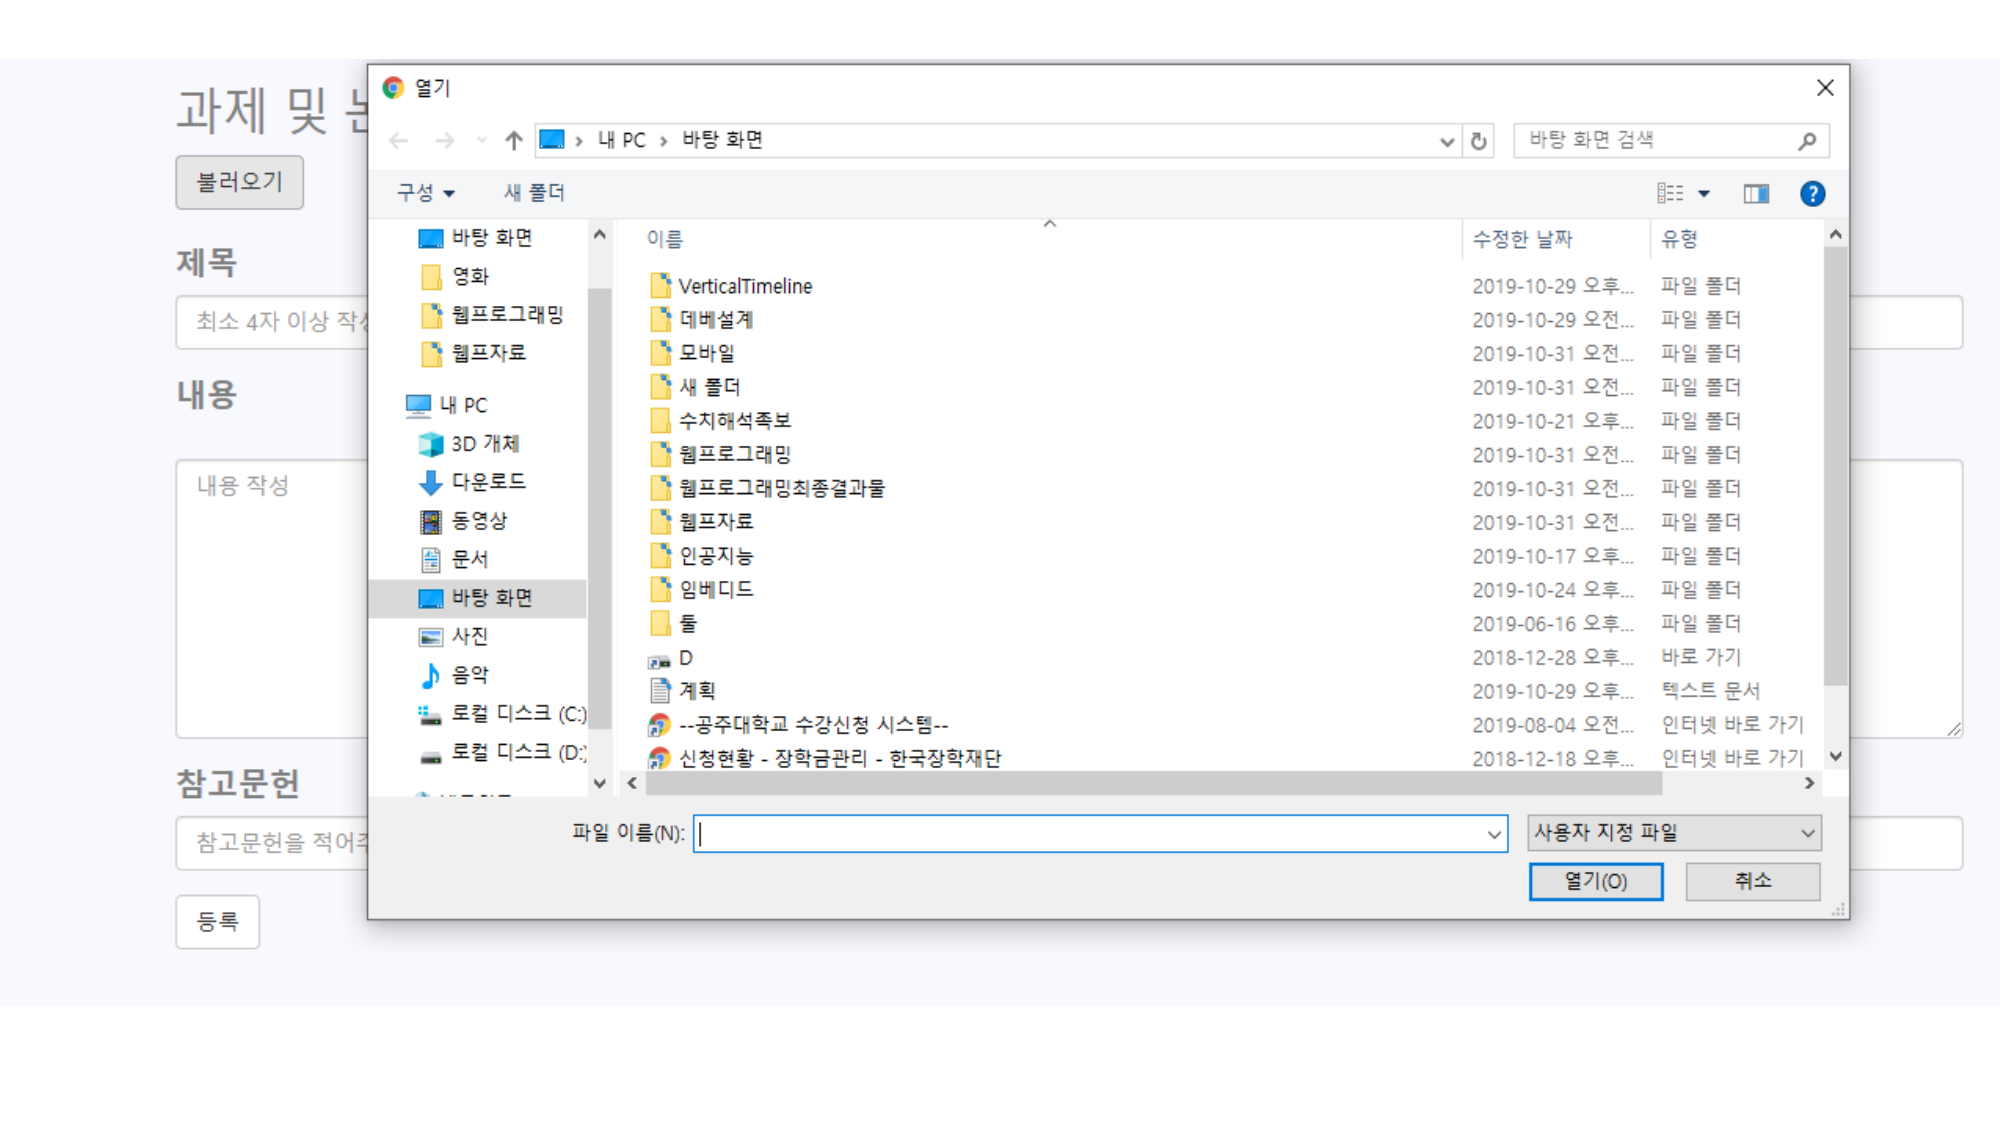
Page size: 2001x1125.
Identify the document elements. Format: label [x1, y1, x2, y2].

list [0, 59, 2000, 1006]
